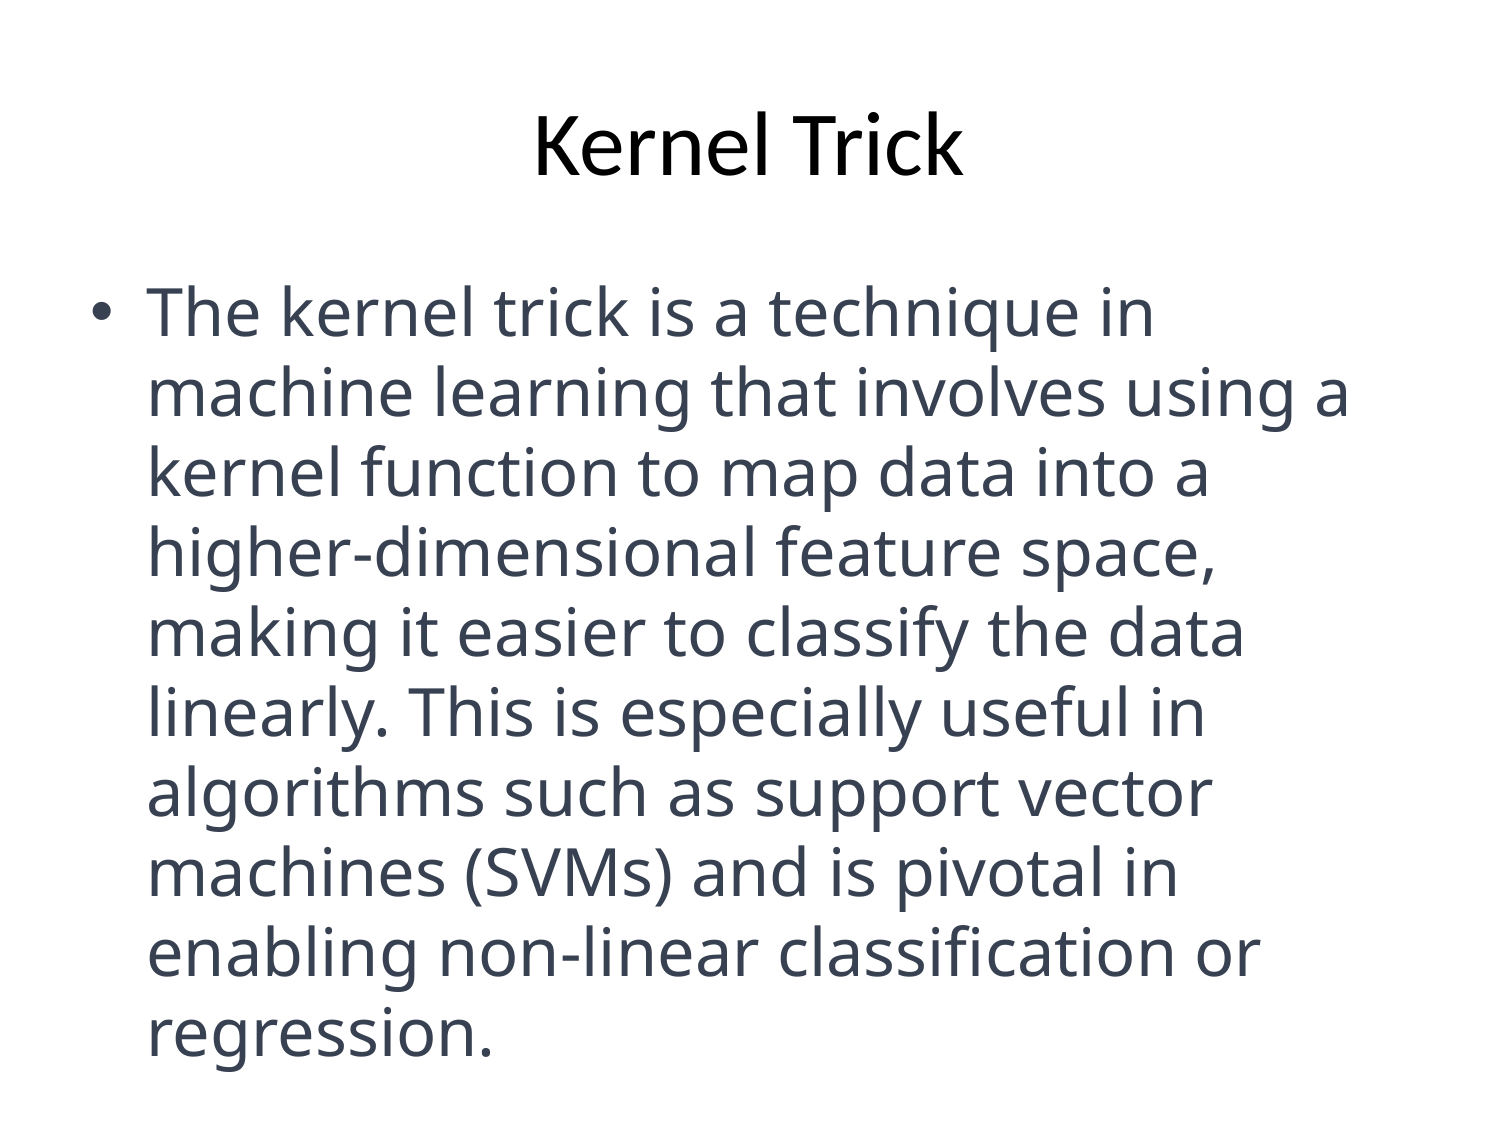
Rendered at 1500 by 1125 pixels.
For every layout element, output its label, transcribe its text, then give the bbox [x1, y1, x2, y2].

list The kernel trick is a technique in machine learning that involves using a kernel function to map data into a higher-dimensional feature space, making it easier to classify the data linearly. This is especially useful in algorithms such as support vector machines (SVMs) and is pivotal in enabling non-linear classification or regression. [75, 262, 1425, 1005]
title Kernel Trick [75, 45, 1425, 233]
